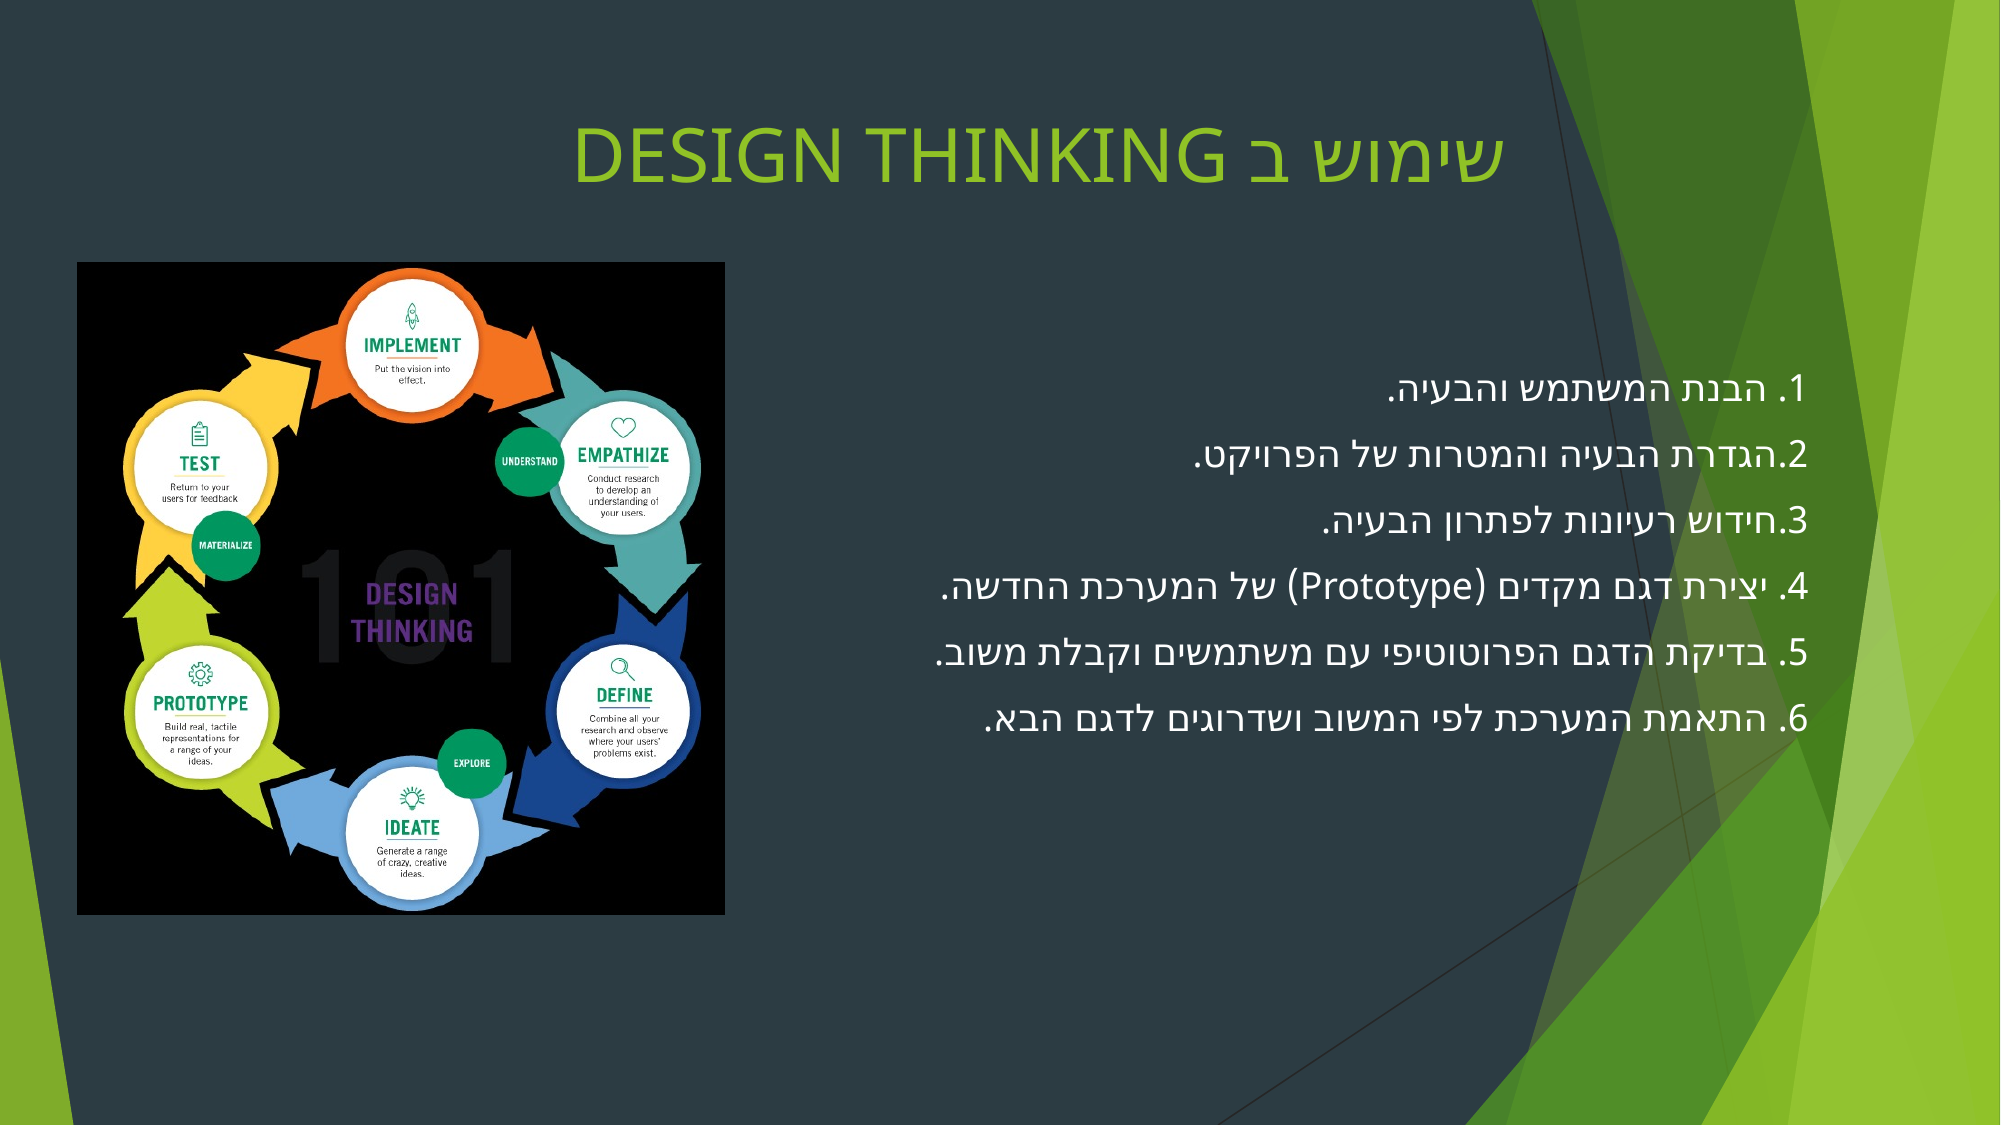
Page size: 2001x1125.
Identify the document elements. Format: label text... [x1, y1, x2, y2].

list 1. הבנת המשתמש והבעיה. 2.הגדרת הבעיה והמטרות של הפרויקט. 3.חידוש רעיונות לפתרון הבעיה. 4. יצירת דגם מקדים (Prototype) של המערכת החדשה. 5. בדיקת הדגם הפרוטוטיפי עם משתמשים וקבלת משוב. 6. התאמת המערכת לפי המשוב ושדרוגים לדגם הבא. [488, 356, 1899, 994]
picture [77, 262, 725, 916]
title שימוש ב DESIGN THINKING [111, 99, 1522, 317]
